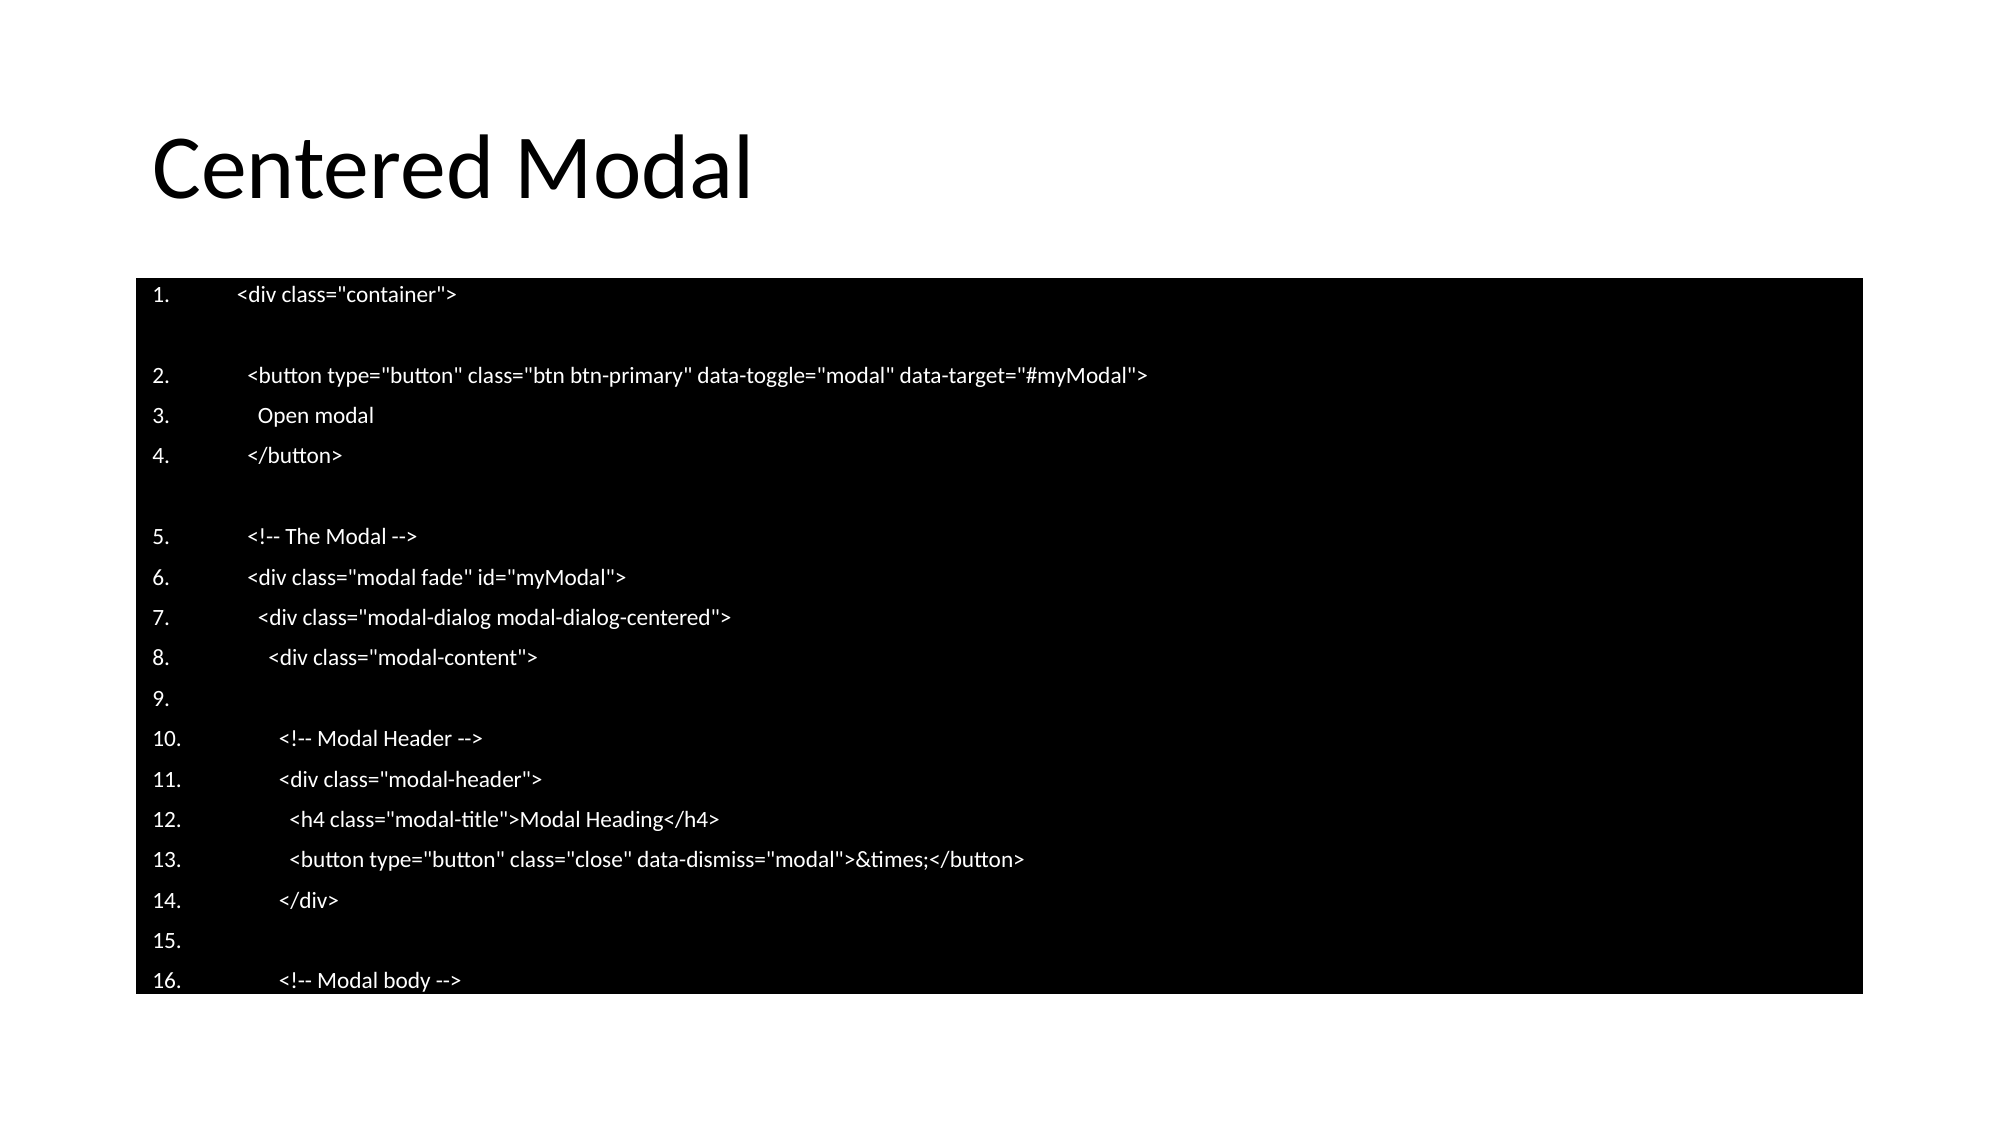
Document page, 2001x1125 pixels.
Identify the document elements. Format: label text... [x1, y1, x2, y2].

title Centered Modal [137, 59, 1863, 278]
list <div class="container"> <button type="button" class="btn btn-primary" data-toggle="modal" data-target="#myModal"> Open modal </button> <!-- The Modal --> <div class="modal fade" id="myModal"> <div class="modal-dialog modal-dialog-centered"> <div class="modal-content"> <!-- Modal Header --> <div class="modal-header"> <h4 class="modal-title">Modal Heading</h4> <button type="button" class="close" data-dismiss="modal">&times;</button> </div> <!-- Modal body --> <div class="modal-body"> Modal body.. </div> <!-- Modal footer --> <div class="modal-footer"> <button type="button" class="btn btn-secondary" data-dismiss="modal">Close</button> </div> </div> </div> </div> </div> [137, 279, 1863, 993]
